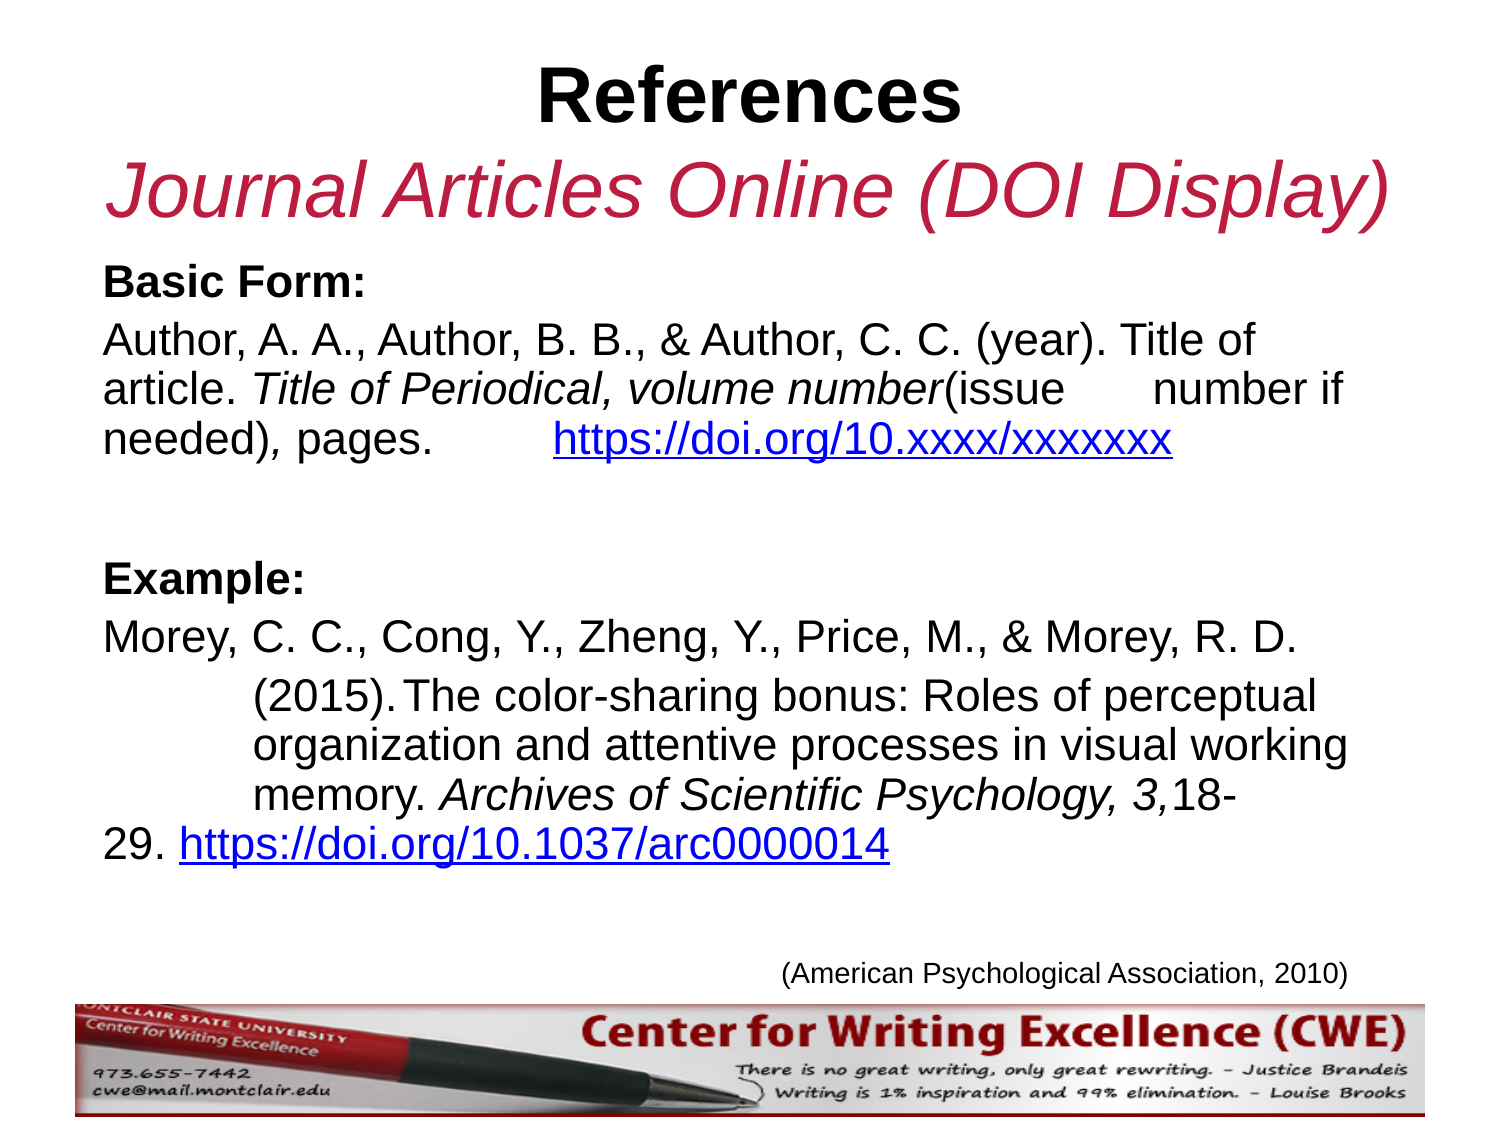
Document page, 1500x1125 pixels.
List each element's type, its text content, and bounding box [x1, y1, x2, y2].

list Basic Form: Author, A. A., Author, B. B., & Author, C. C. (year). Title of article. Title of Periodical, volume number(issue number if needed), pages. https://doi.org/10.xxxx/xxxxxxx Example: Morey, C. C., Cong, Y., Zheng, Y., Price, M., & Morey, R. D. (2015). The color-sharing bonus: Roles of perceptual organization and attentive processes in visual working memory. Archives of Scientific Psychology, 3,18- 29. https://doi.org/10.1037/arc0000014 [87, 249, 1394, 955]
title References Journal Articles Online (DOI Display) [75, 45, 1425, 233]
picture [75, 1004, 1425, 1117]
text_box (American Psychological Association, 2010) [737, 946, 1393, 997]
